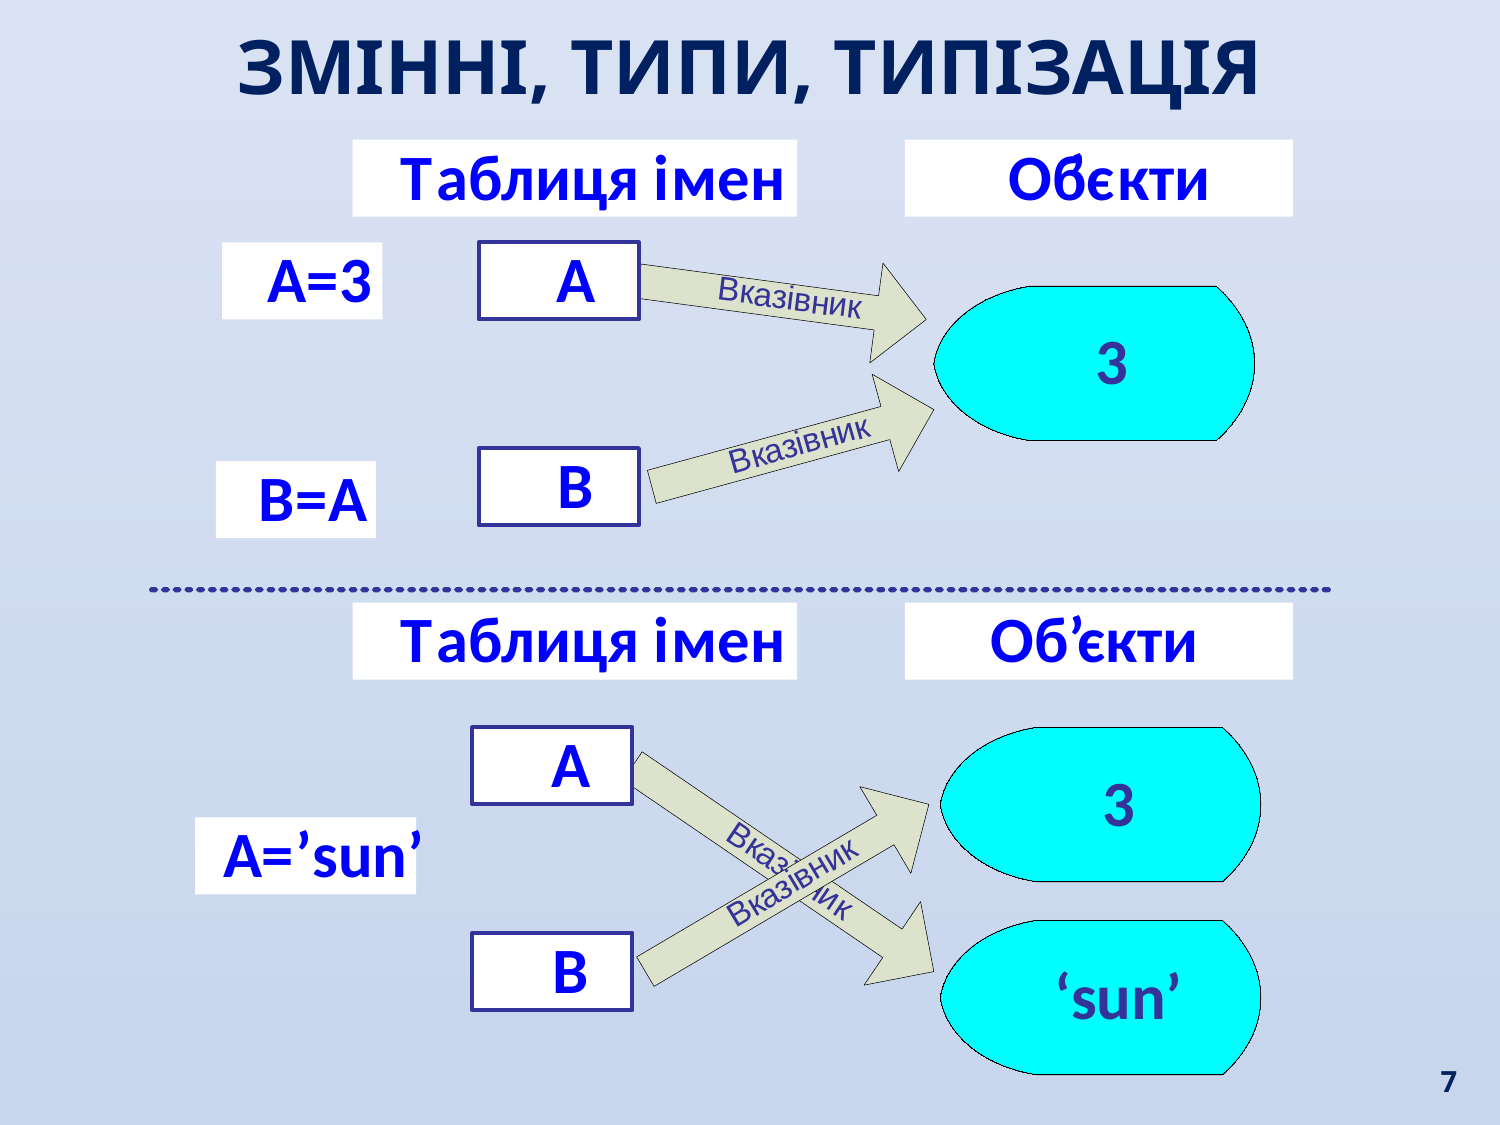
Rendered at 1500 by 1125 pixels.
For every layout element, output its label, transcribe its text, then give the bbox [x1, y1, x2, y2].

text_box 7 [1399, 1035, 1473, 1111]
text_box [147, 126, 1336, 1077]
text_box ЗМІННІ, ТИПИ, ТИПІЗАЦІЯ [17, 12, 1483, 118]
